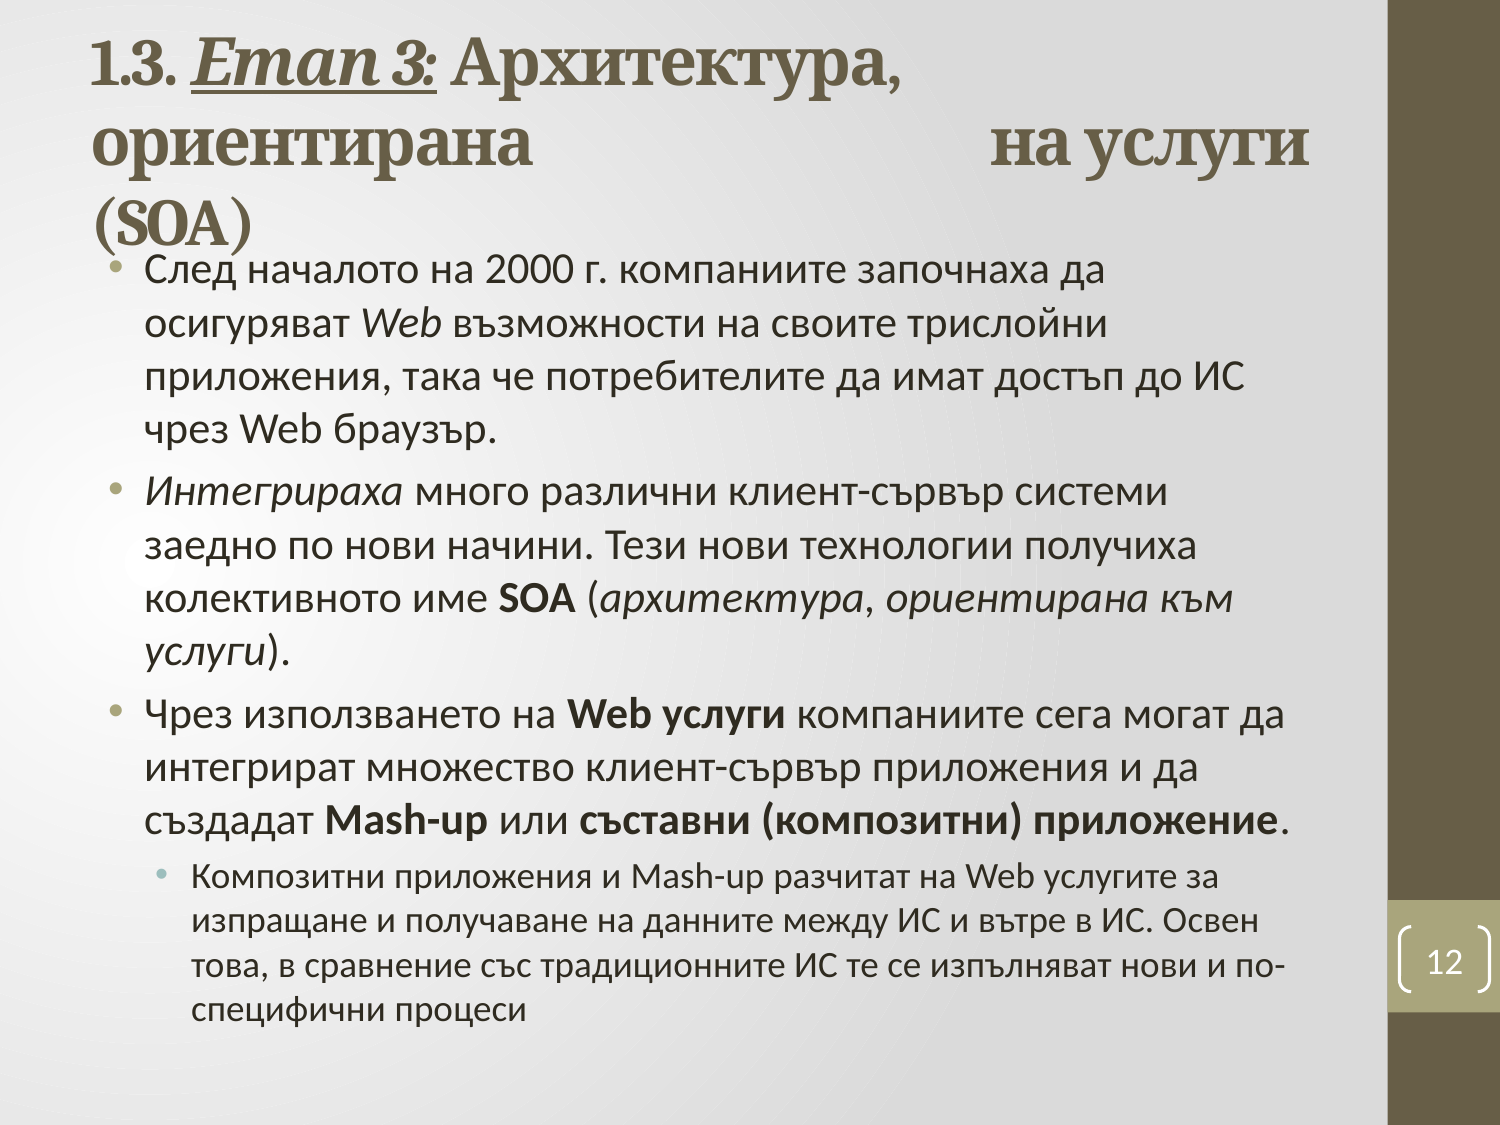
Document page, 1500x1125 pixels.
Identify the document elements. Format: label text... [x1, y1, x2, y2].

title 1.3. Етап 3: Архитектура, ориентирана на услуги (SOA) [75, 45, 1325, 231]
slide_number 12 [1397, 925, 1492, 994]
list След началото на 2000 г. компаниите започнаха да осигуряват Web възможности на своите трислойни приложения, така че потребителите да имат достъп до ИС чрез Web браузър. Интегрираха много различни клиент-сървър системи заедно по нови начини. Тези нови технологии получиха колективното име SOA (архитектура, ориентирана към услуги). Чрез използването на Web услуги компаниите сега могат да интегрират множество клиент-сървър приложения и да създадат Mash-up или съставни (композитни) приложение. Композитни приложения и Mash-up разчитат на Web услугите за изпращане и получаване на данните между ИС и вътре в ИС. Освен това, в сравнение със традиционните ИС те се изпълняват нови и по-специфични процеси [75, 231, 1325, 1050]
